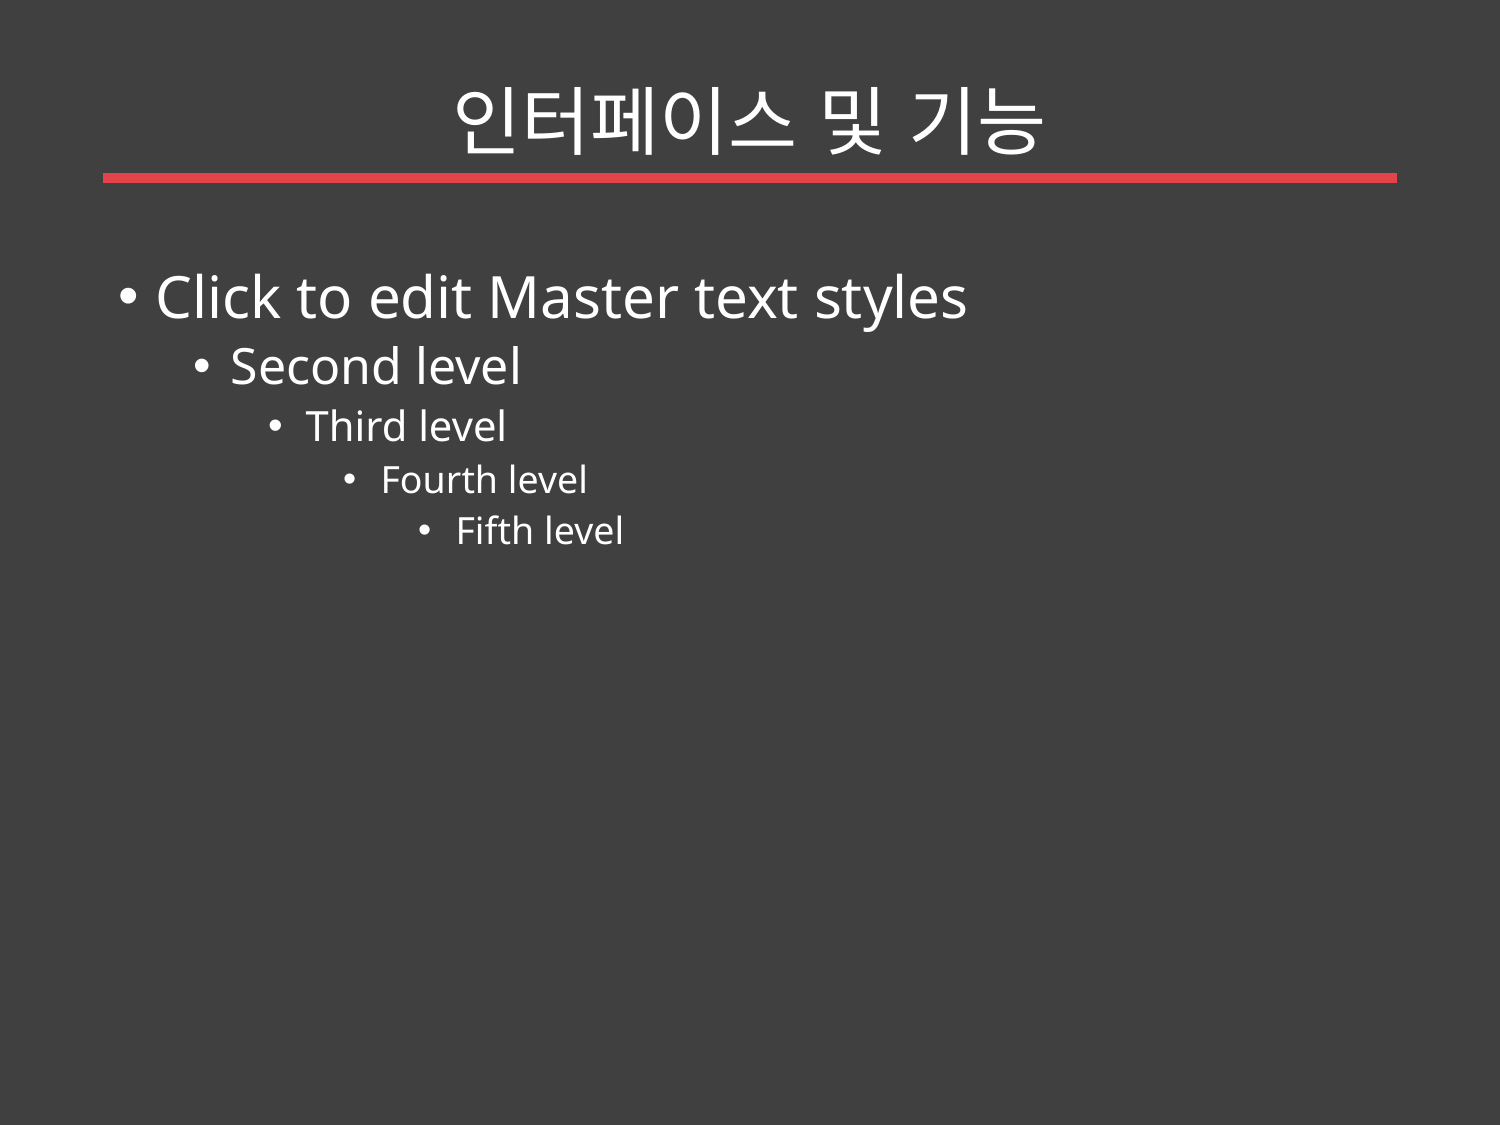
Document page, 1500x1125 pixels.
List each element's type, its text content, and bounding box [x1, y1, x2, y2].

title 인터페이스 및 기능 [103, 84, 1397, 167]
